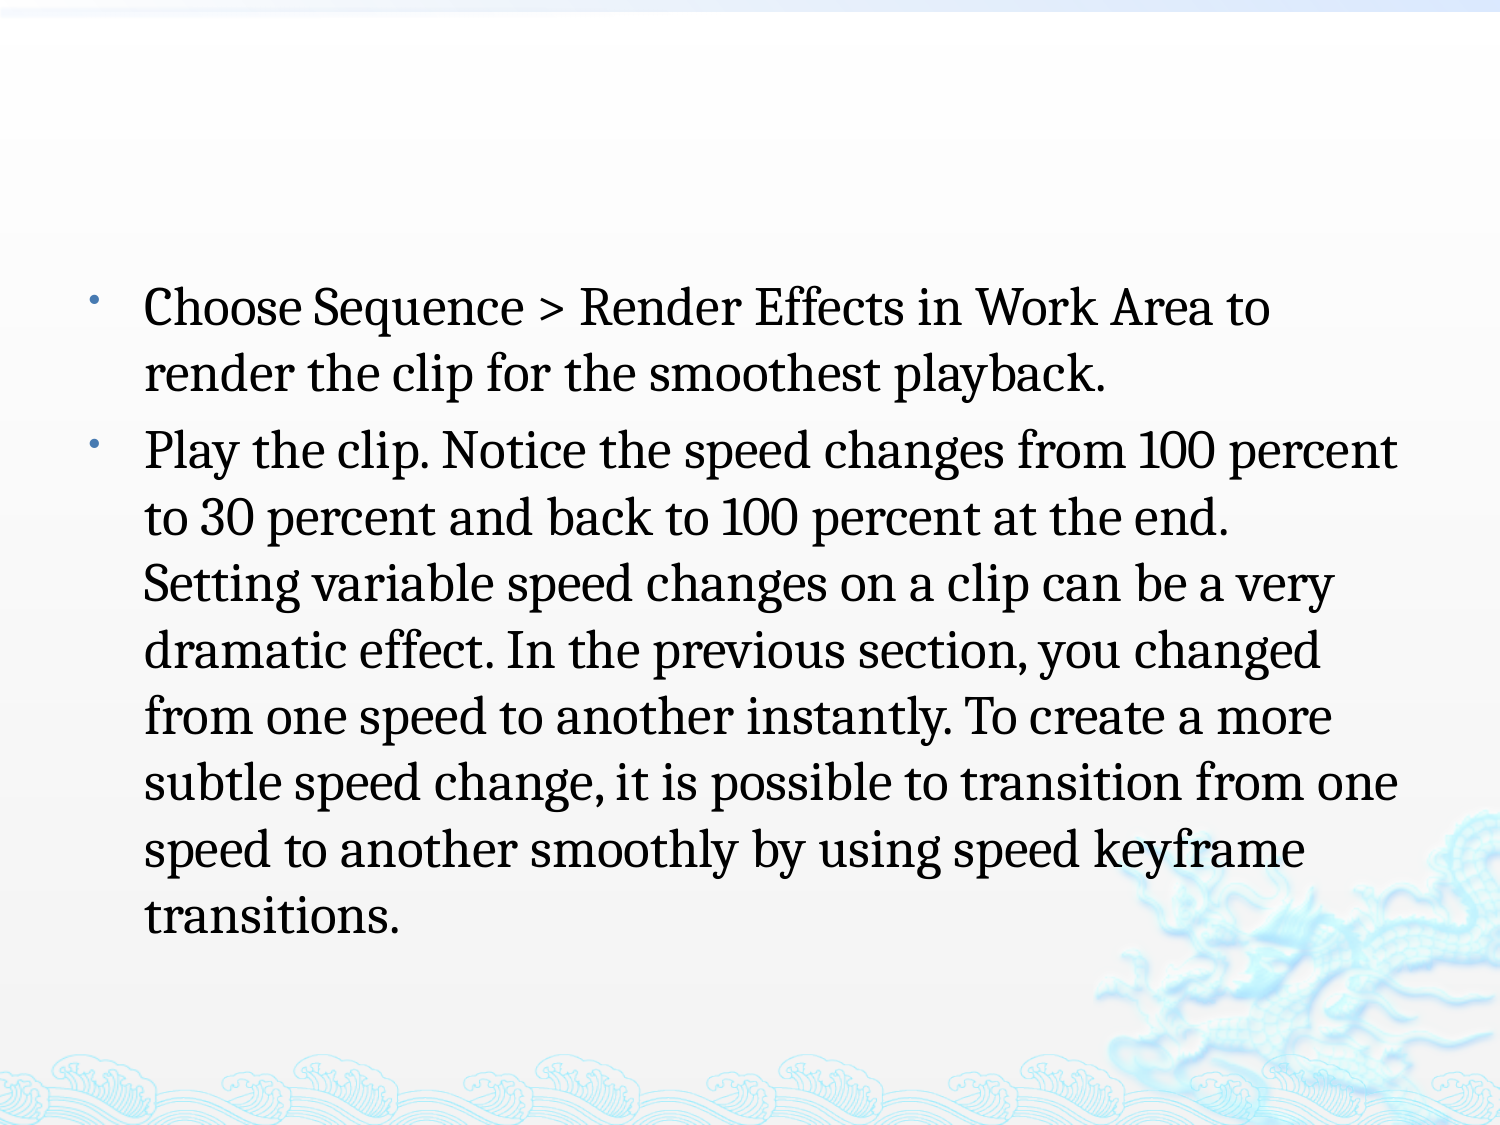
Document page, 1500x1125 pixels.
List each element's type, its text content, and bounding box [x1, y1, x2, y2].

list Choose Sequence > Render Effects in Work Area to render the clip for the smoothest playback. Play the clip. Notice the speed changes from 100 percent to 30 percent and back to 100 percent at the end. Setting variable speed changes on a clip can be a very dramatic effect. In the previous section, you changed from one speed to another instantly. To create a more subtle speed change, it is possible to transition from one speed to another smoothly by using speed keyframe transitions. [75, 262, 1425, 1005]
